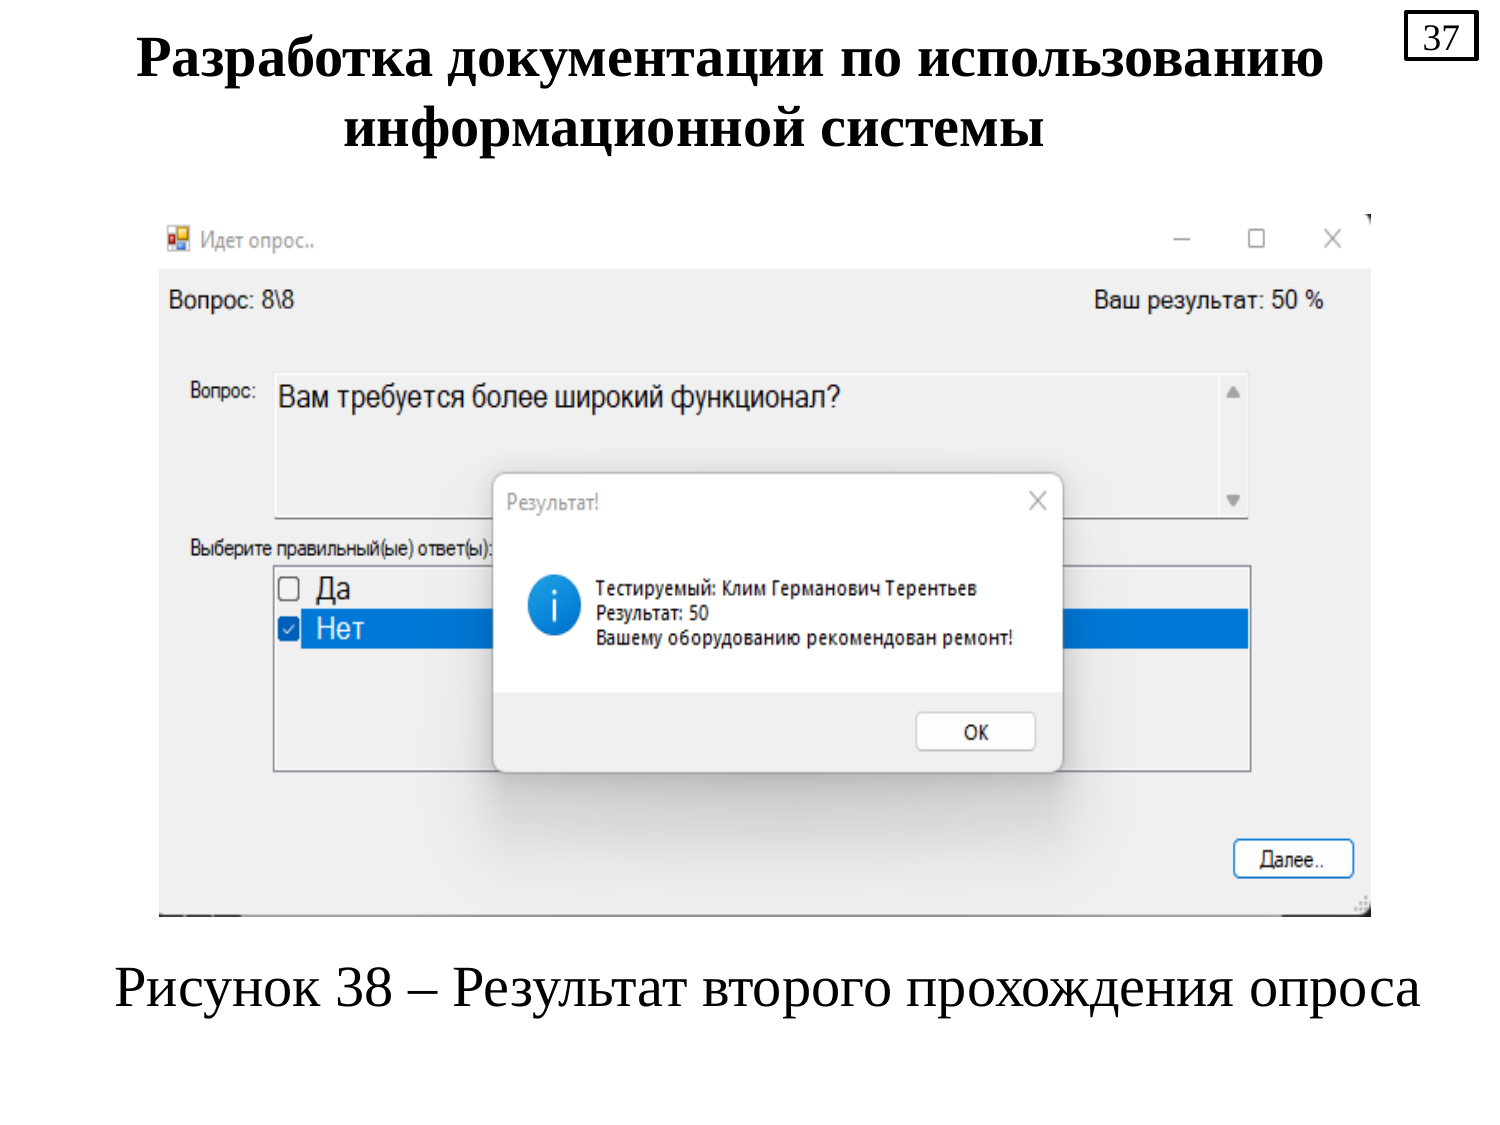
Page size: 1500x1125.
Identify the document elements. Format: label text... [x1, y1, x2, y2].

text_box 37 [1404, 10, 1479, 61]
list Рисунок 38 – Результат второго прохождения опроса [26, 940, 1461, 1046]
picture [159, 213, 1371, 918]
text_box Разработка документации по использованию информационной системы [26, 15, 1363, 161]
